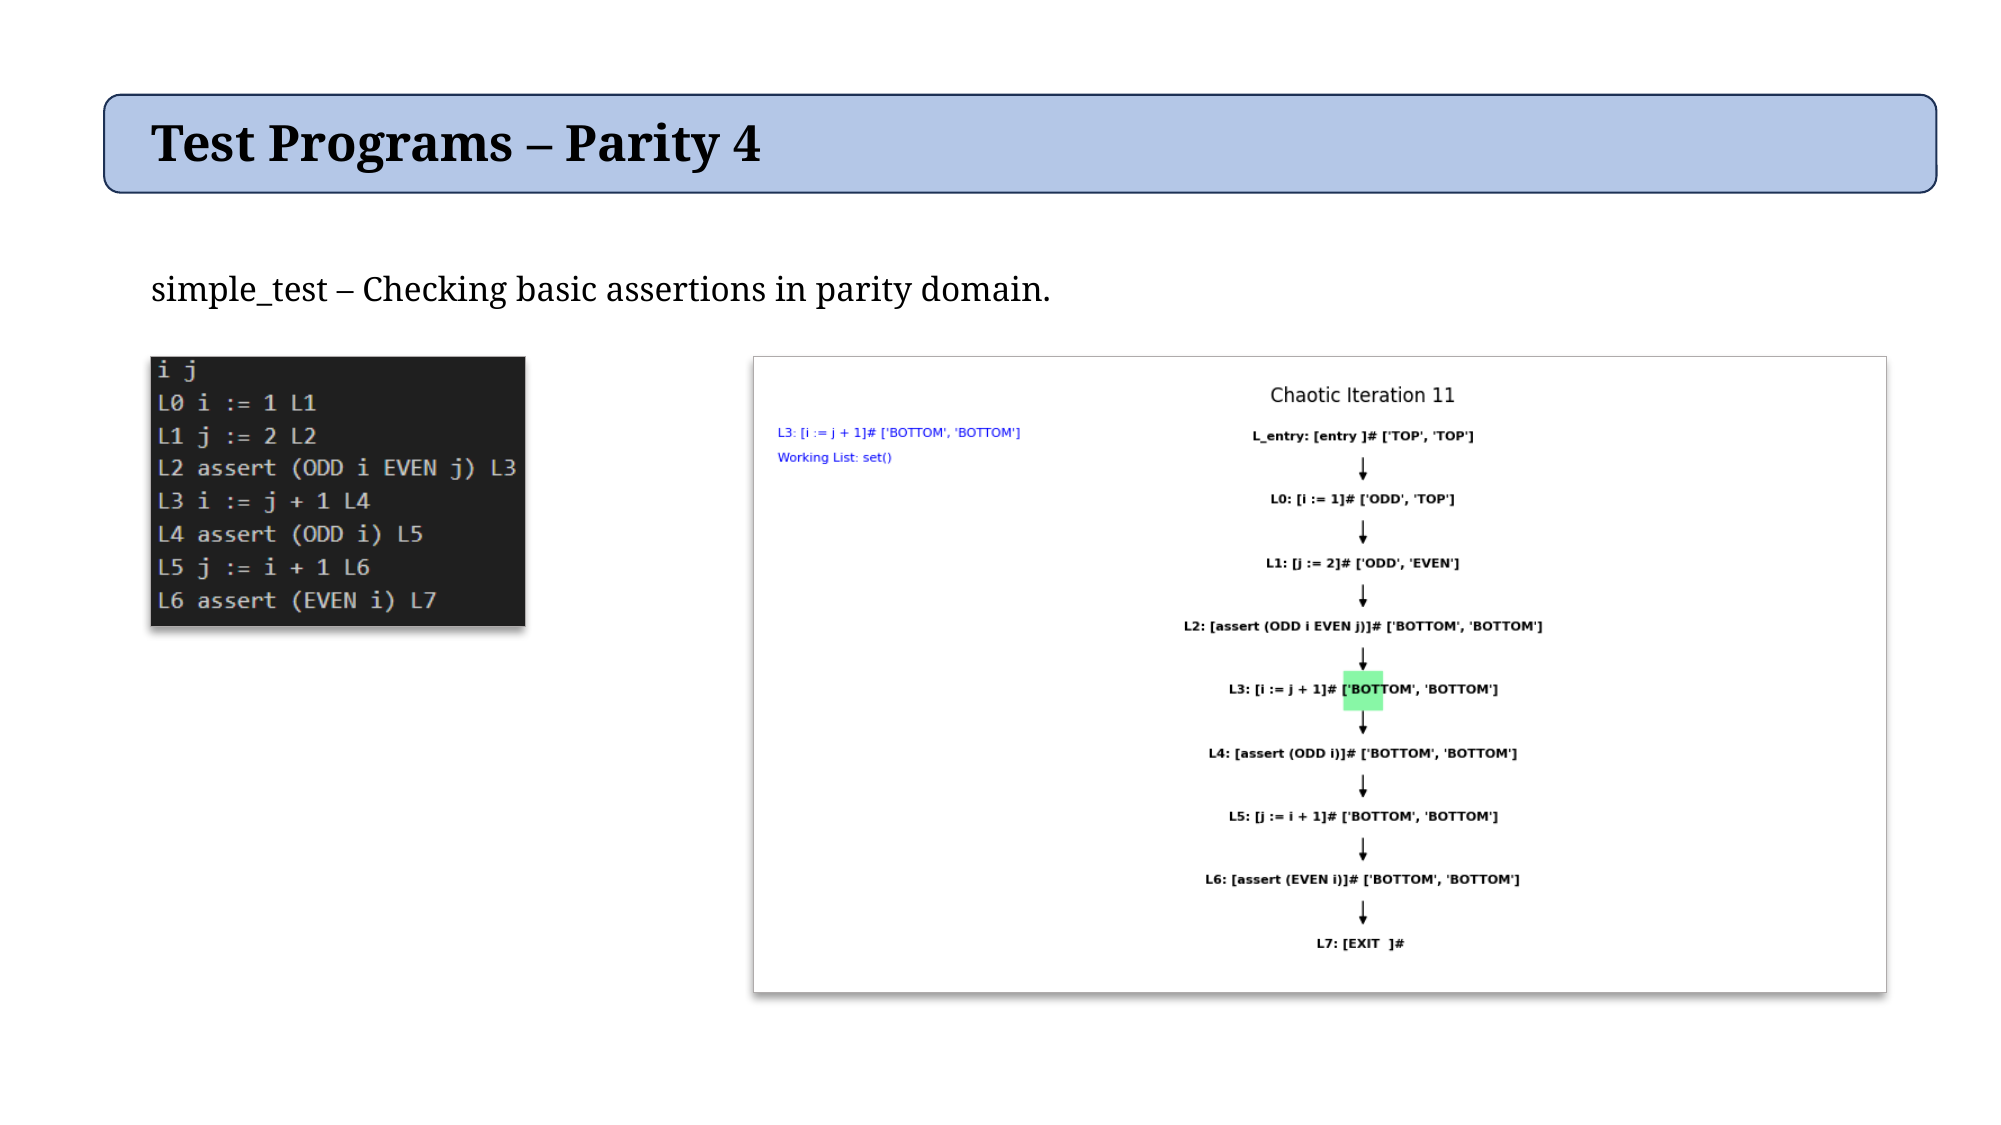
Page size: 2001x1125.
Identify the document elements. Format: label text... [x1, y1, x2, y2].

text_box [103, 93, 1938, 194]
text_box Test Programs – Parity 4 [136, 104, 913, 179]
picture [150, 356, 526, 627]
picture [753, 356, 1887, 993]
text_box simple_test – Checking basic assertions in parity domain. [136, 260, 1841, 356]
